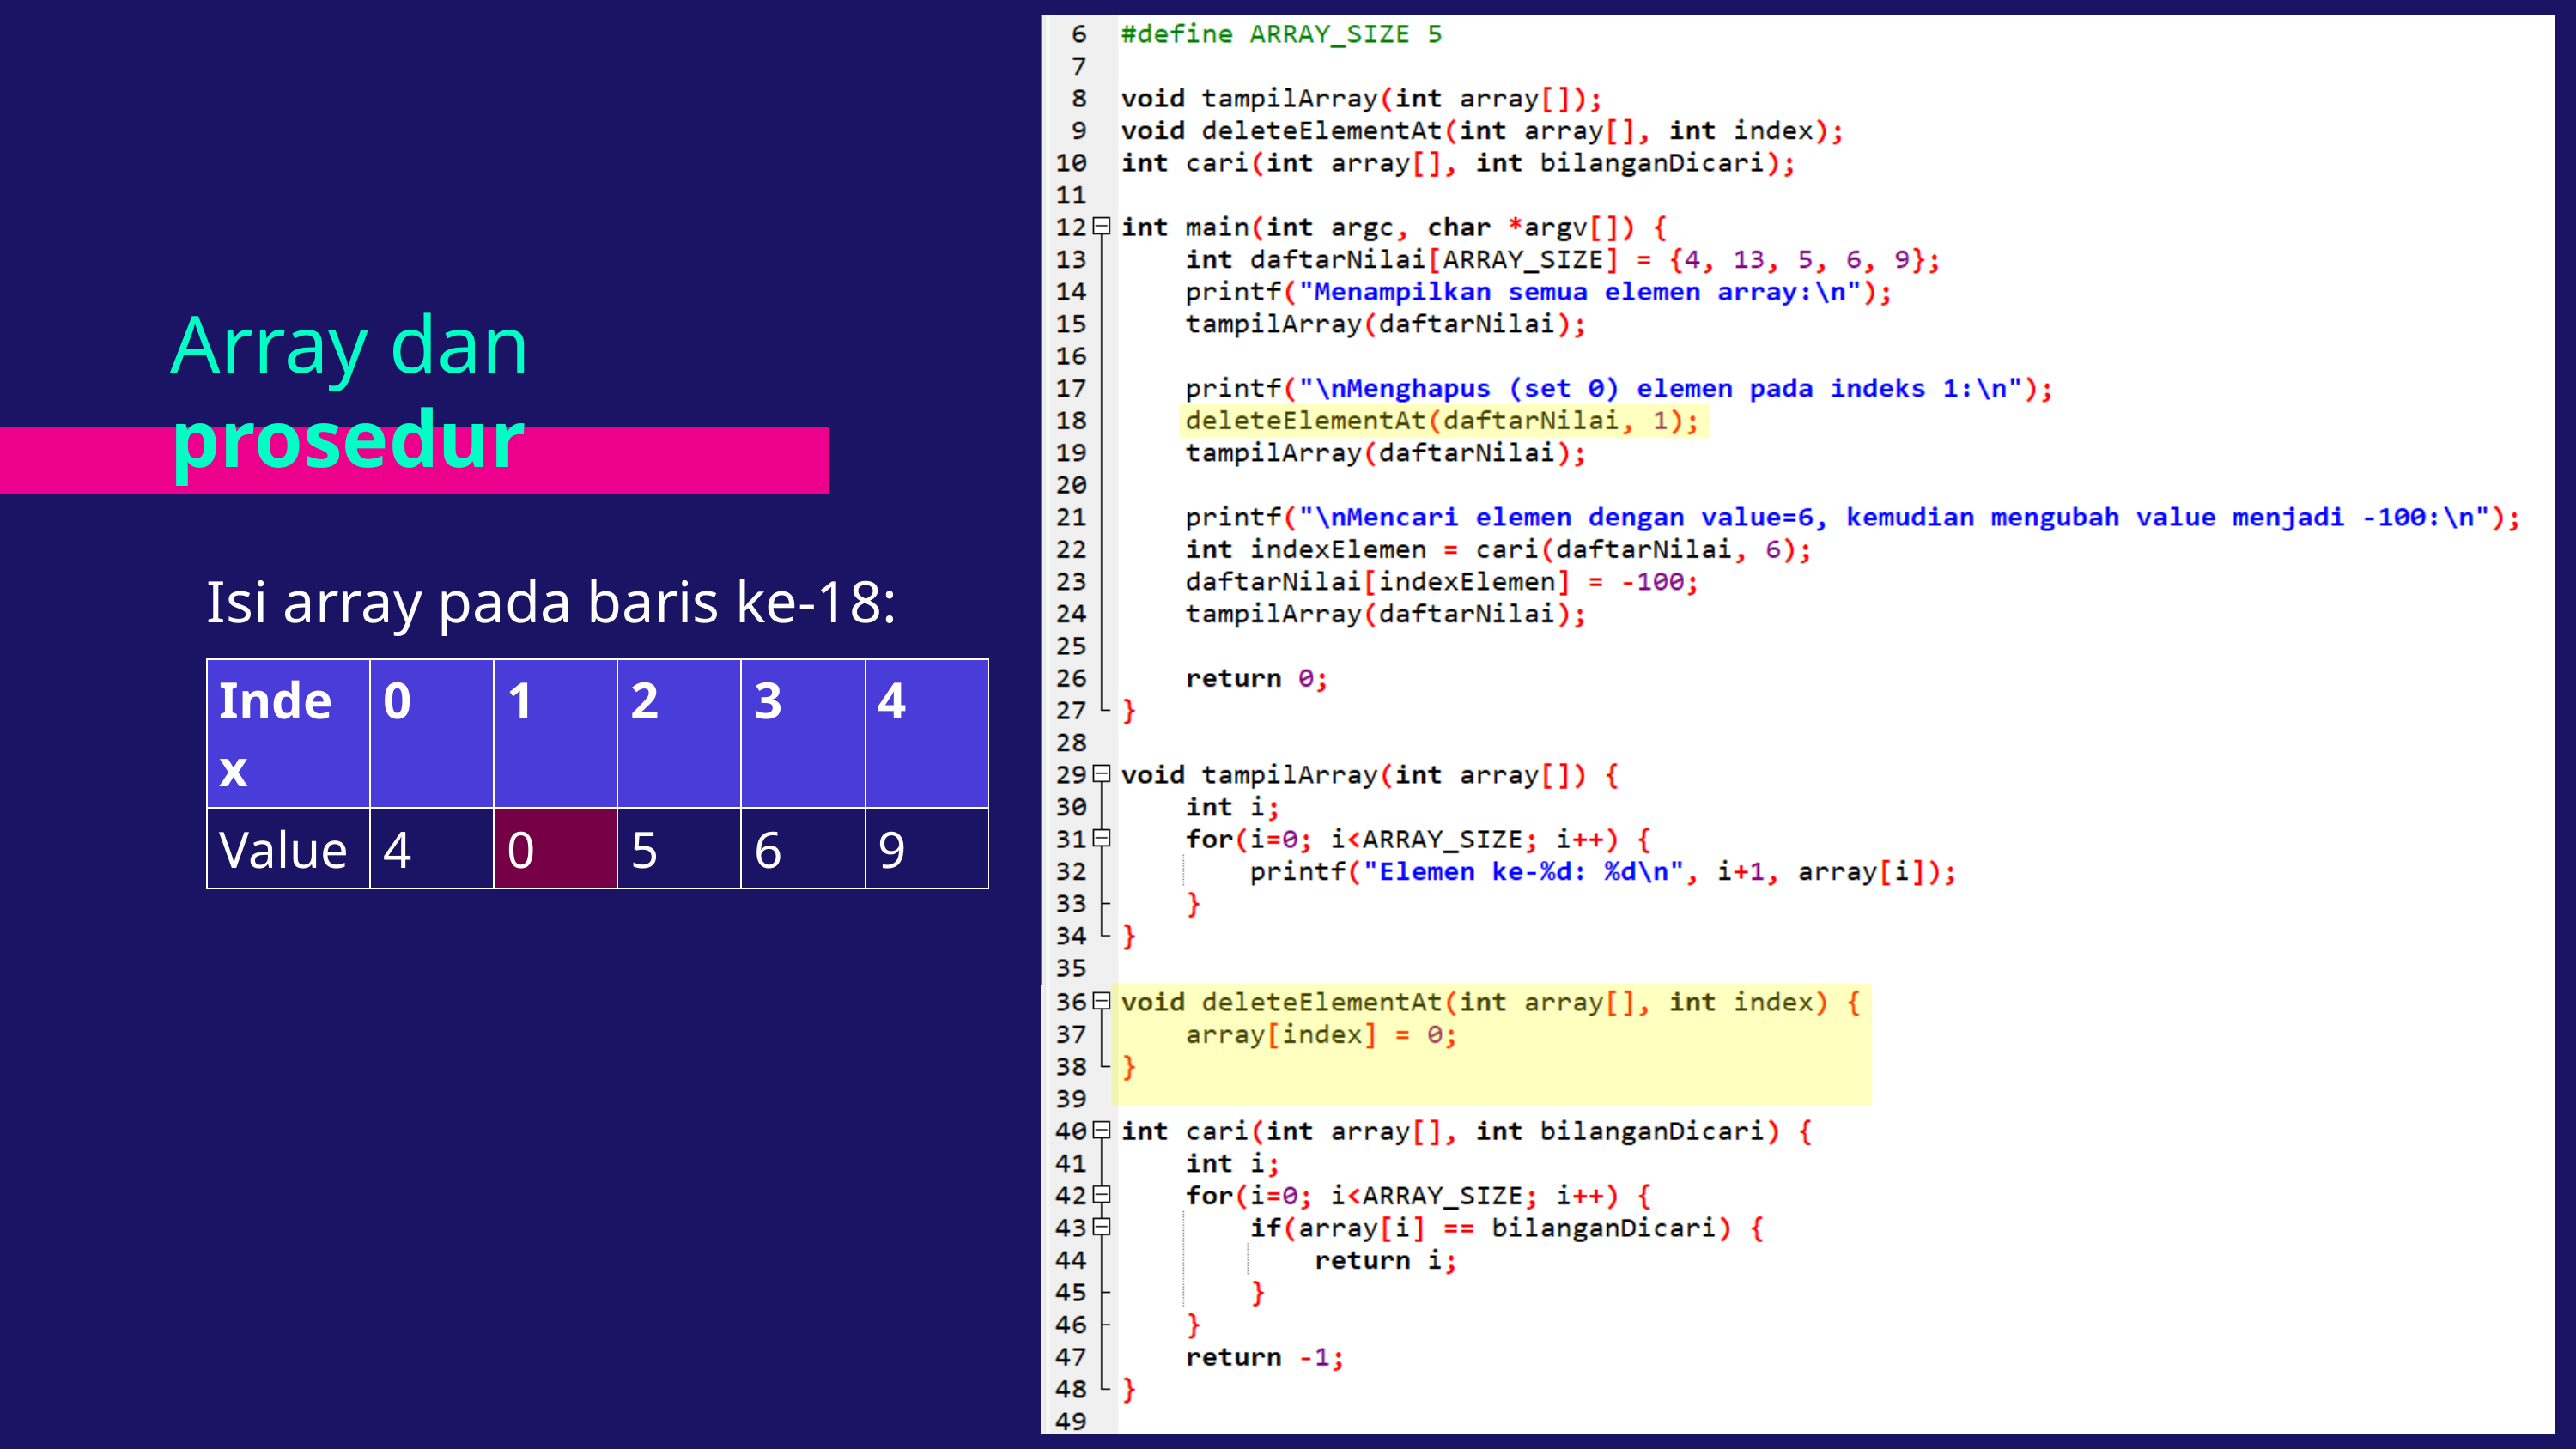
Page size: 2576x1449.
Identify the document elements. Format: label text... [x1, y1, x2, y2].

text_box Isi array pada baris ke-18: [157, 553, 989, 1260]
table_header 4 [866, 660, 988, 807]
table_header Index [208, 660, 369, 807]
picture [1041, 14, 2555, 1434]
table_cell Value [208, 809, 369, 888]
table_cell 9 [866, 809, 988, 888]
table_cell 4 [371, 809, 493, 888]
table_header 1 [495, 660, 617, 807]
table_cell 0 [495, 809, 617, 888]
table_cell 6 [742, 809, 865, 888]
table_header 0 [371, 660, 493, 807]
table_header 2 [618, 660, 740, 807]
table_cell 5 [618, 809, 740, 888]
table_header 3 [742, 660, 865, 807]
title Array dan prosedur [158, 282, 1036, 470]
